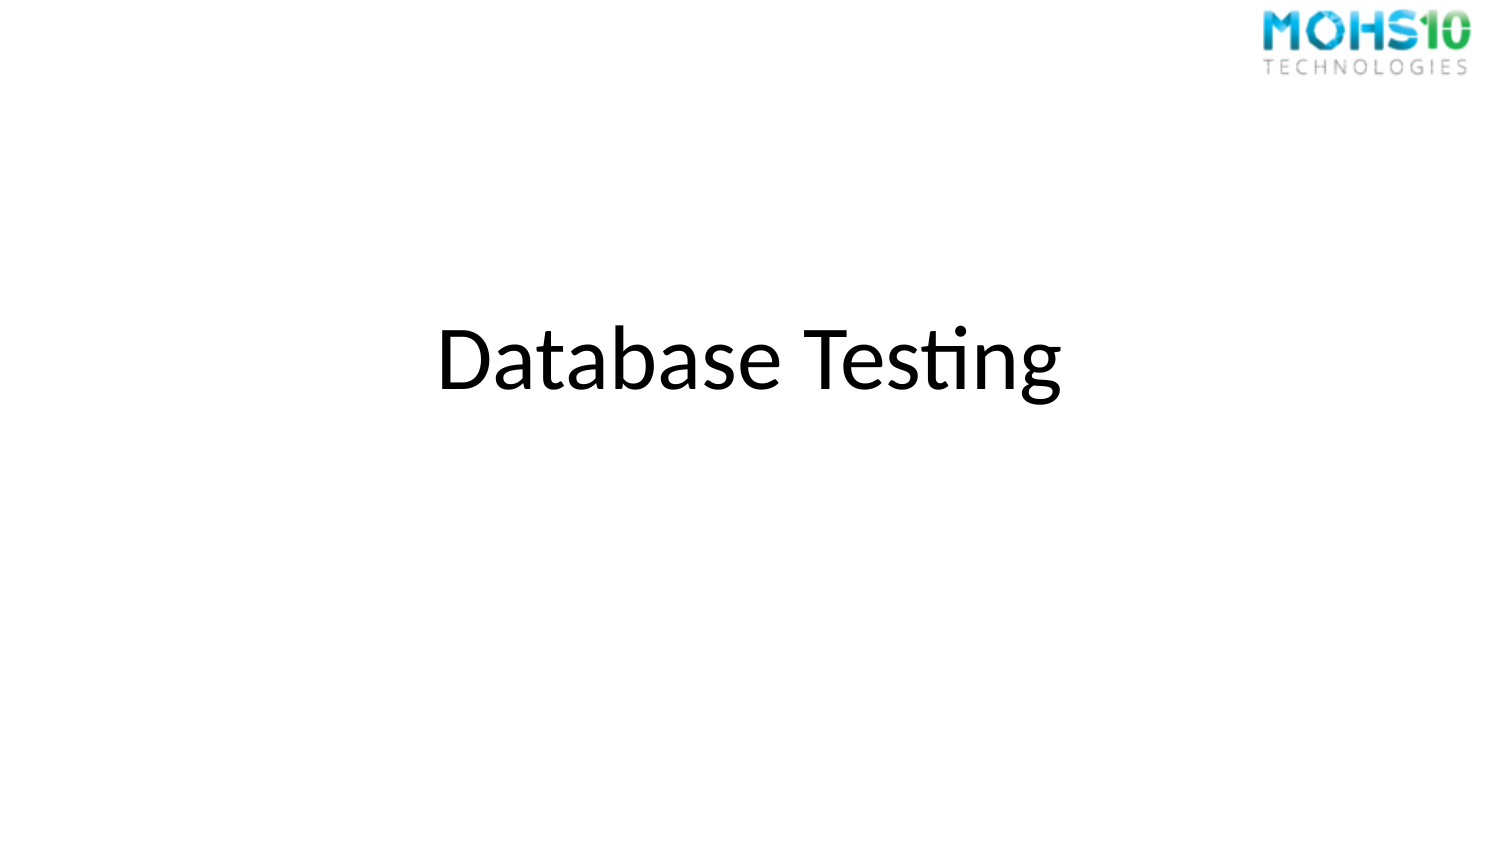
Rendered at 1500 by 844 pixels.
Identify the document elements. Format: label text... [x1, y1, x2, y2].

picture [1262, 9, 1473, 76]
title Database Testing [112, 262, 1388, 443]
